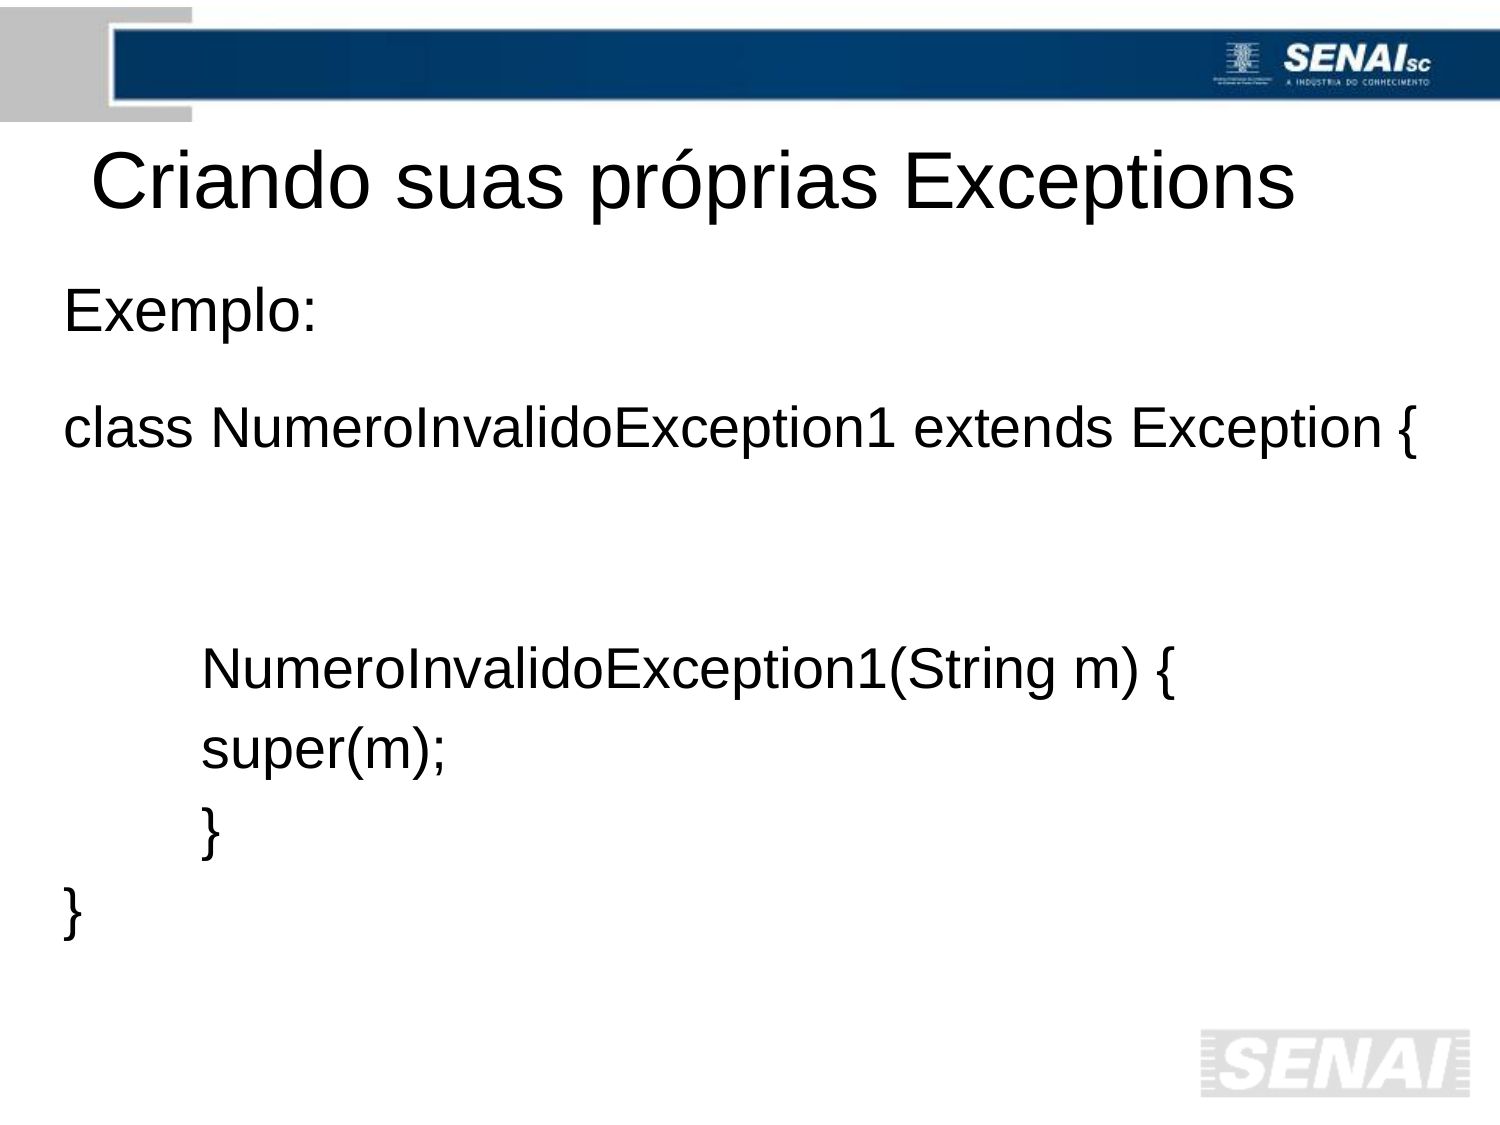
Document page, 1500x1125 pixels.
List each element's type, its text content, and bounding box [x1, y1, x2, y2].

picture [0, 7, 1500, 122]
list Exemplo: class NumeroInvalidoException1 extends Exception { NumeroInvalidoException1(String m) { super(m); } } [48, 262, 1476, 1005]
title Criando suas próprias Exceptions [75, 45, 1425, 233]
